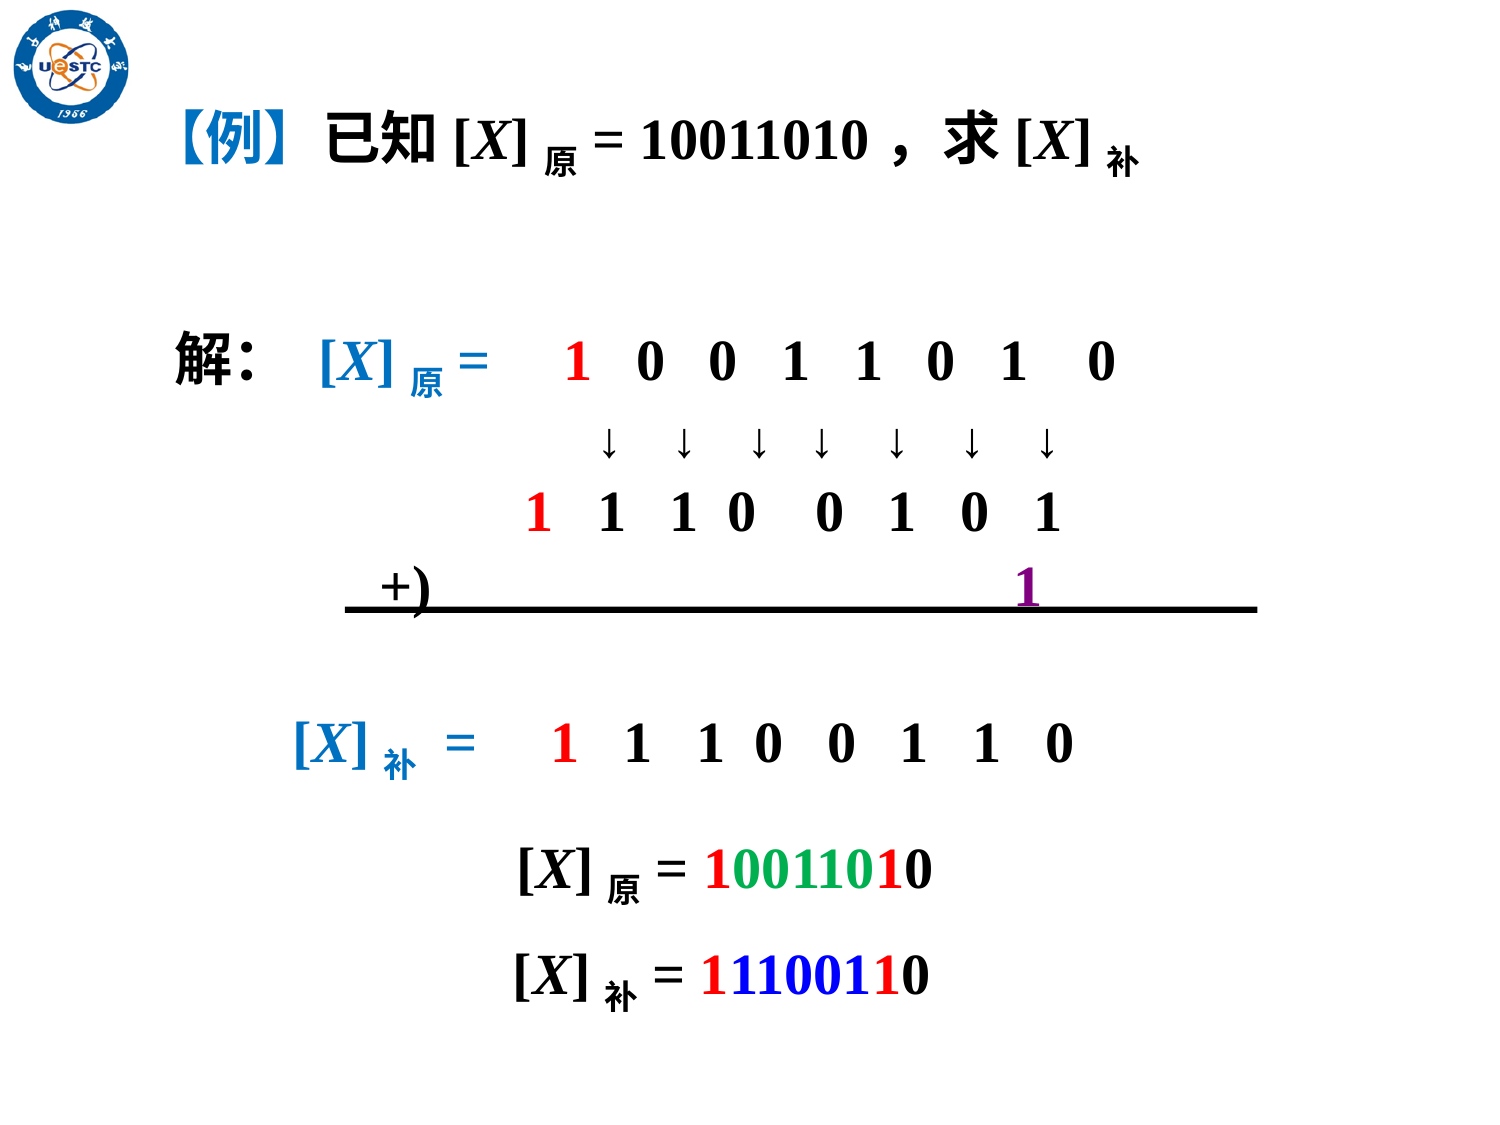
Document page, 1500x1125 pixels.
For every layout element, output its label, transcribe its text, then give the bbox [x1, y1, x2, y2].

text_box 【例】已知[X]原= 10011010，求[X]补 解： [X]原= 1 0 0 1 1 0 1 0 ↓ ↓ ↓ ↓ ↓ ↓ ↓ 1 1 1 0 0 1 0 1 +) 1 [X]补 = 1 1 1 0 0 1 1 0 [132, 78, 1483, 791]
picture [6, 8, 136, 126]
text_box [X]原= 10011010 [501, 822, 949, 917]
text_box [X]补= 11100110 [501, 928, 942, 1024]
